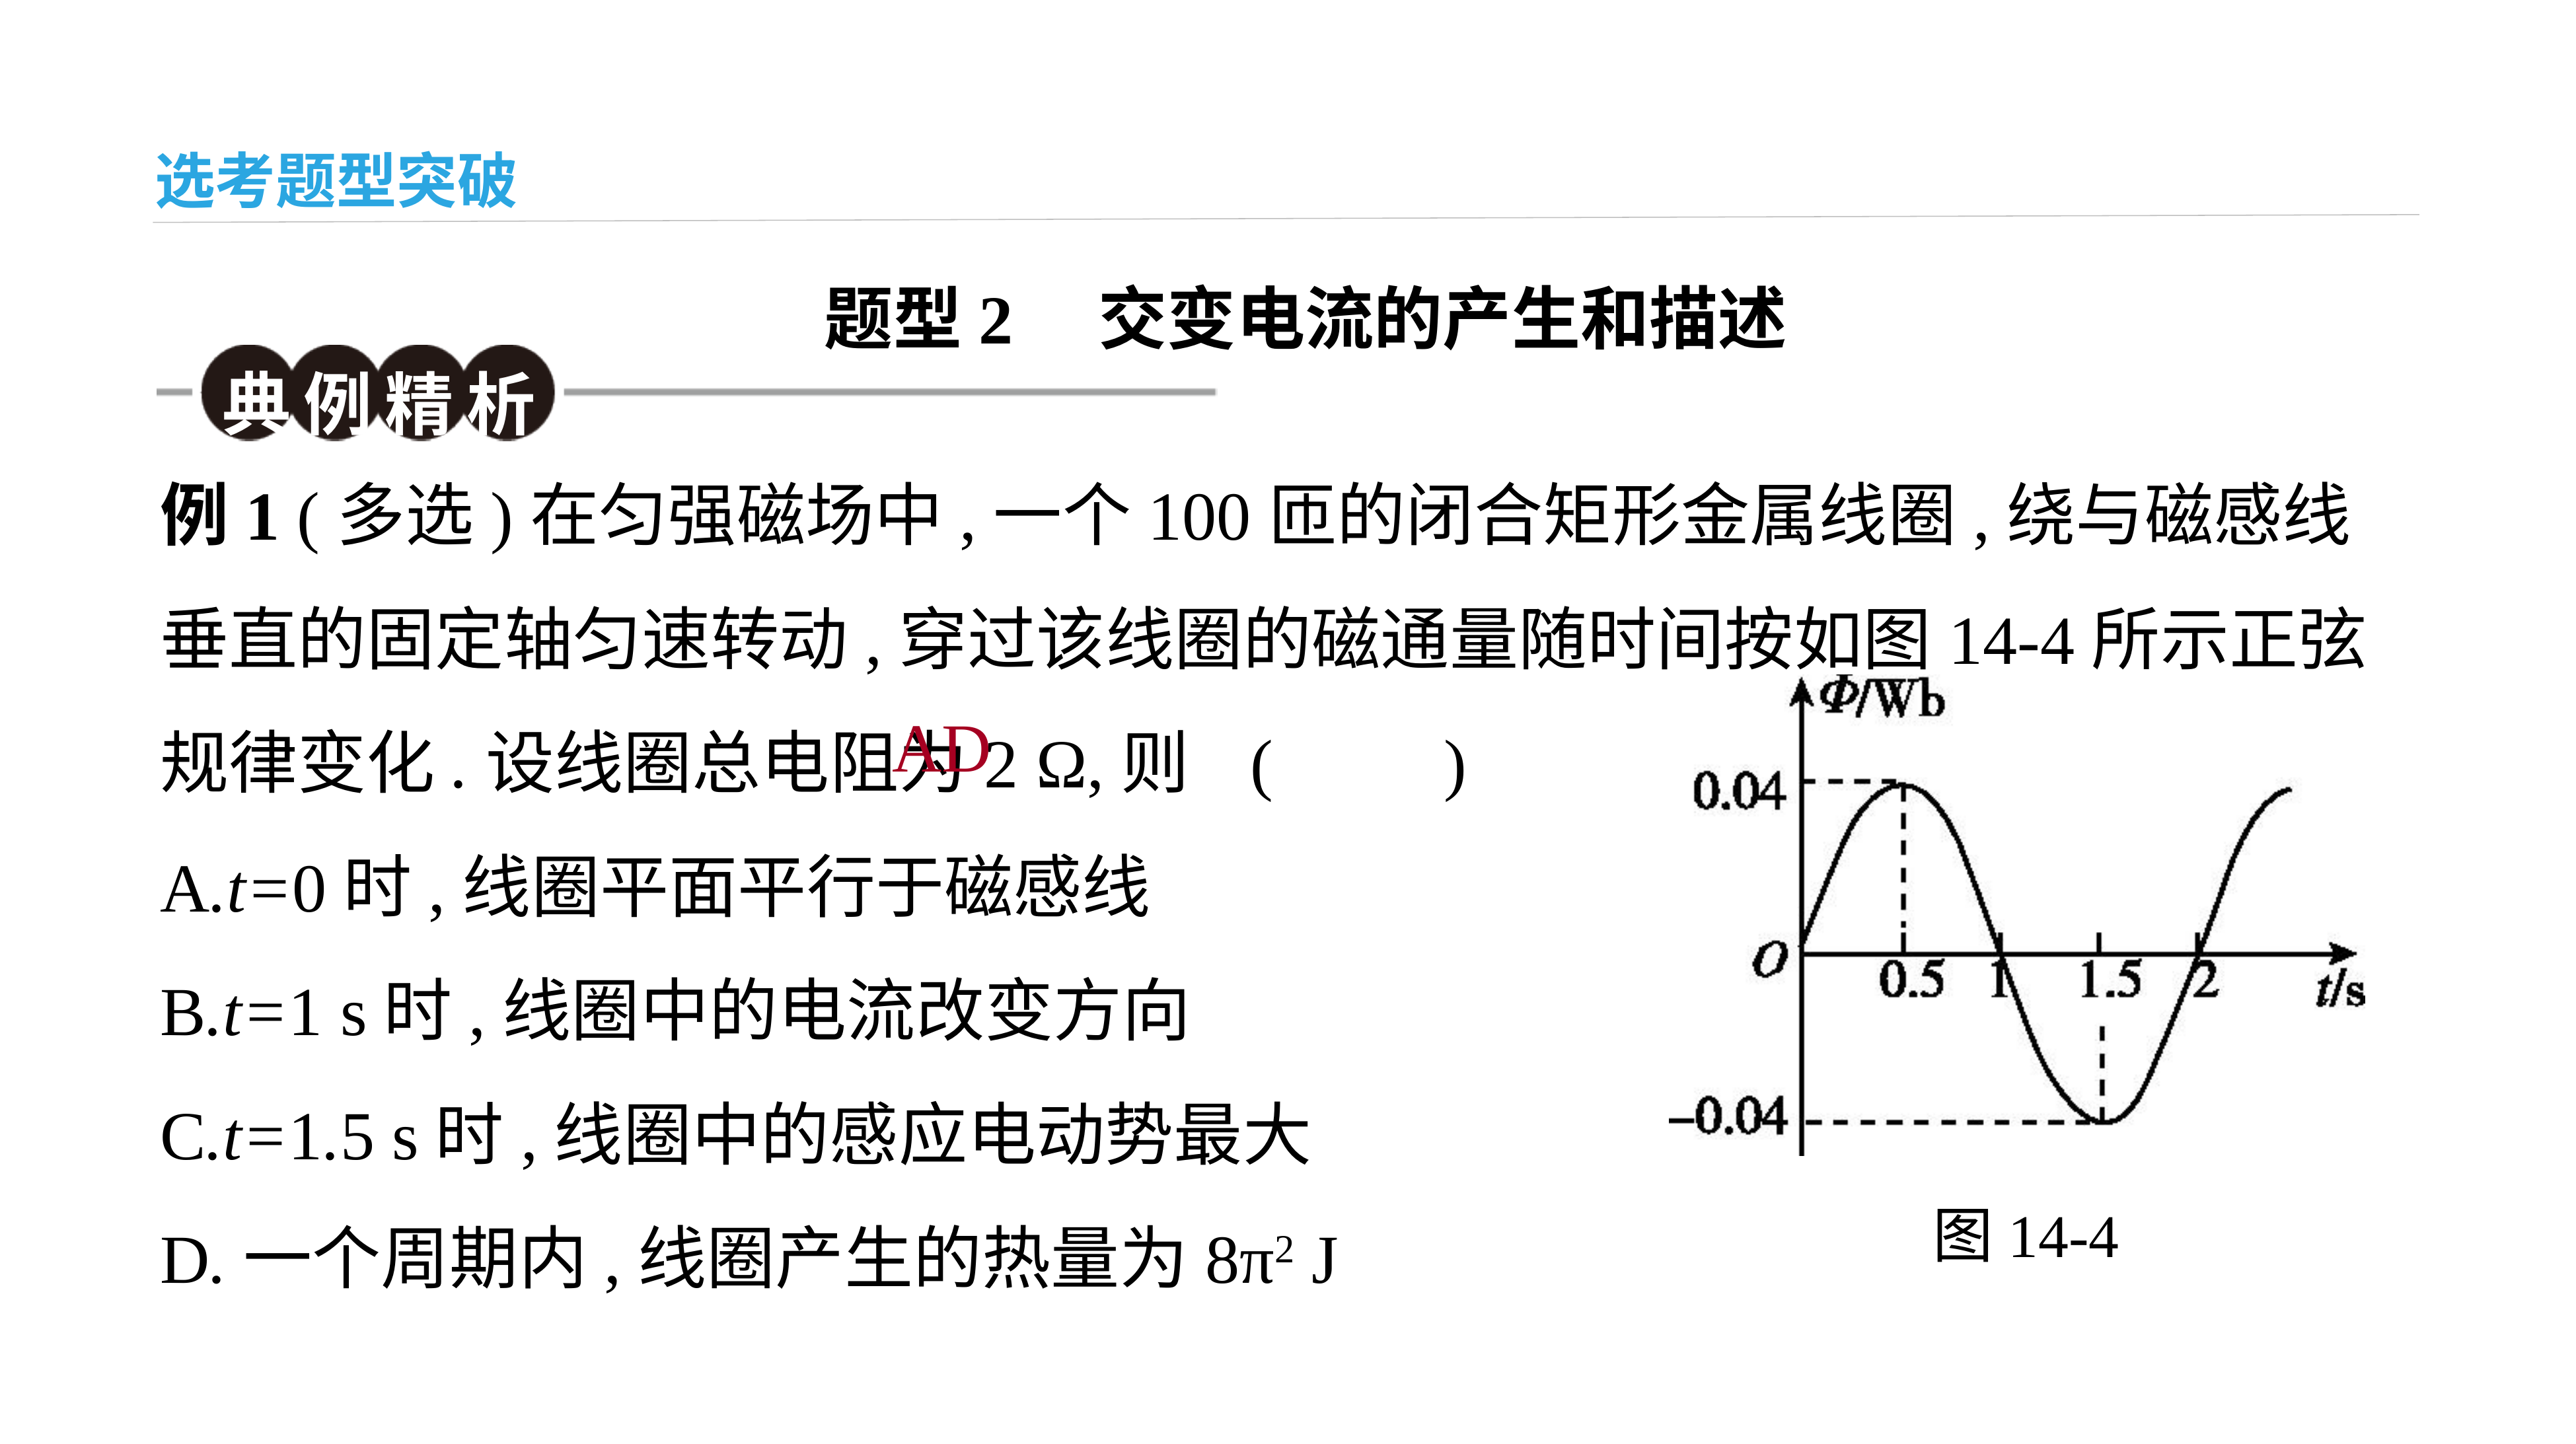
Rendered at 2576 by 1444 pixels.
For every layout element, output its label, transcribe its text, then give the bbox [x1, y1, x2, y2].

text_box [157, 314, 1218, 441]
text_box 图14-4 [1923, 1161, 2129, 1275]
text_box AD [882, 698, 1002, 791]
text_box 选考题型突破 [145, 137, 710, 221]
text_box 例1 (多选)在匀强磁场中,一个100匝的闭合矩形金属线圈,绕与磁感线垂直的固定轴匀速转动,穿过该线圈的磁通量随时间按如图14-4所示正弦规律变化.设线圈总电阻为2 Ω,则 ( ) A.t=0时,线圈平面平行于磁感线 B.t=1 s时,线圈中的电流改变方向 C.t=1.5 s时,线圈中的感应电动势最大 D.一个周期内,线圈产生的热量为8π2 J [150, 425, 2417, 1302]
picture [1669, 674, 2365, 1156]
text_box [153, 214, 2420, 223]
text_box 题型2 交变电流的产生和描述 [163, 229, 2448, 363]
